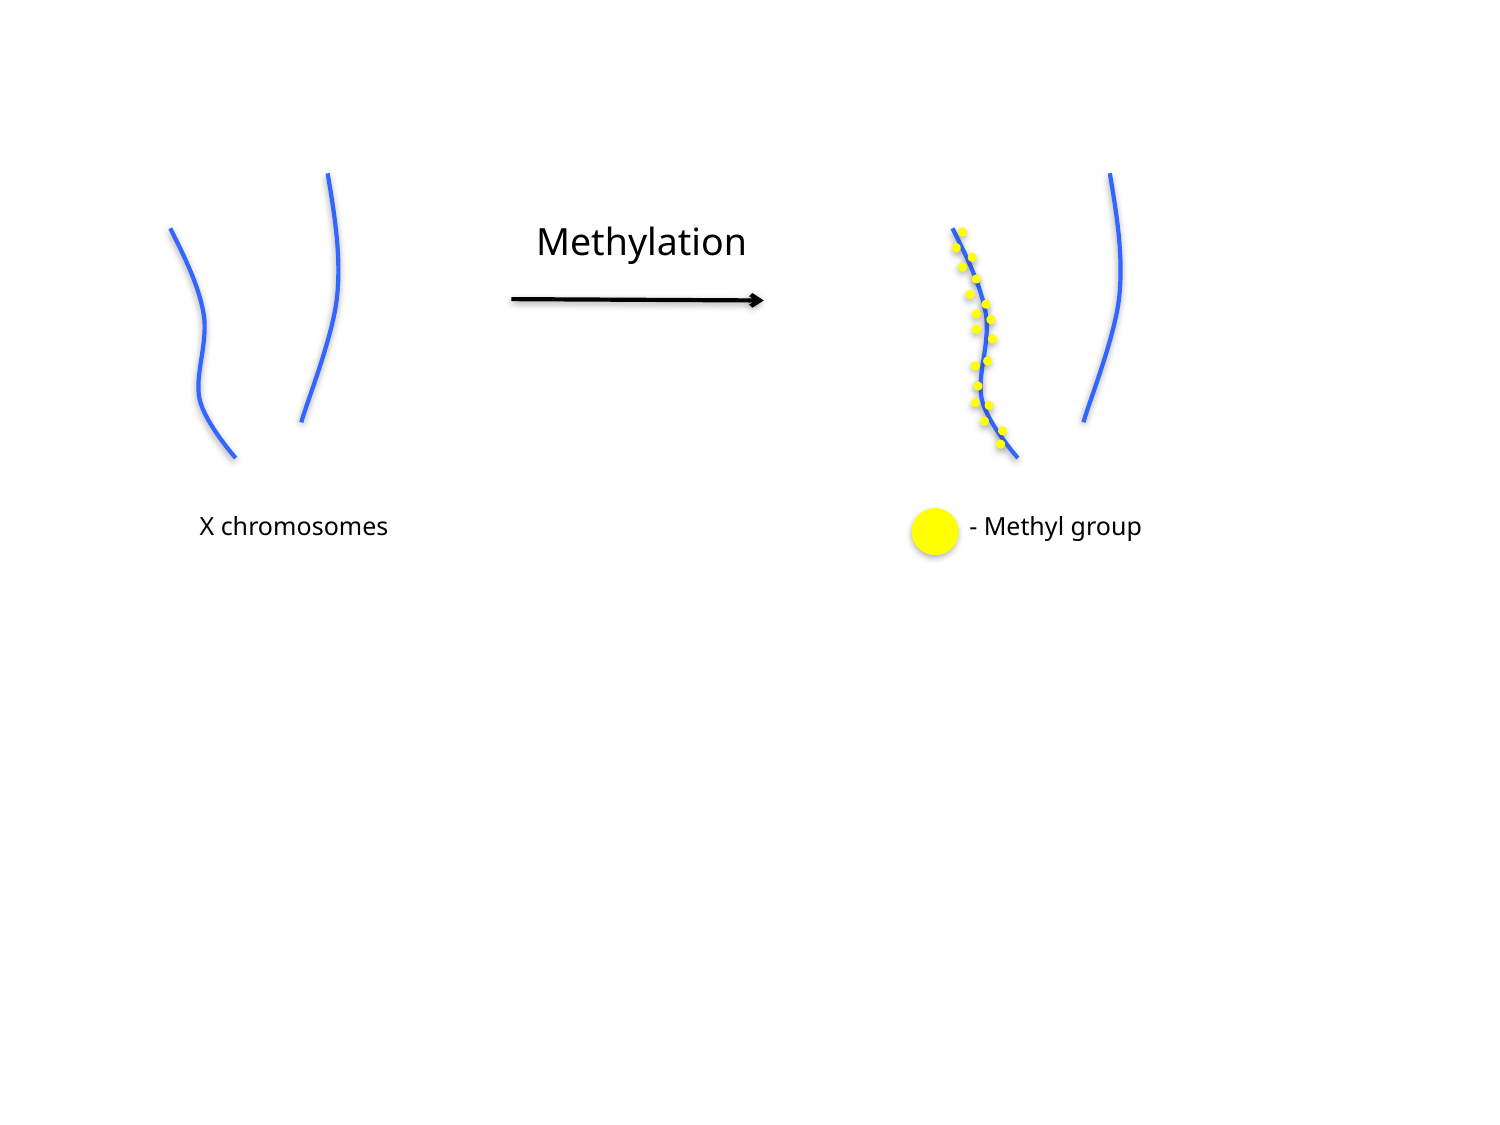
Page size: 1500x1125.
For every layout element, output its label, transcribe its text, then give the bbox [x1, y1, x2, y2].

text_box [970, 269, 977, 275]
text_box [971, 324, 981, 334]
text_box [1081, 172, 1123, 423]
text_box [958, 262, 968, 272]
text_box [976, 289, 985, 301]
text_box [981, 341, 989, 358]
text_box [911, 508, 954, 556]
text_box [965, 289, 975, 299]
text_box [978, 370, 1020, 460]
text_box [950, 227, 956, 237]
text_box [970, 398, 980, 408]
text_box [973, 381, 983, 391]
text_box [984, 400, 994, 410]
text_box [951, 243, 961, 253]
text_box [979, 416, 989, 426]
text_box [958, 227, 968, 237]
text_box [981, 299, 991, 309]
text_box [971, 274, 981, 284]
text_box [998, 426, 1008, 436]
text_box [987, 334, 997, 344]
text_box X chromosomes [184, 503, 428, 549]
text_box [986, 315, 996, 325]
text_box [299, 172, 341, 423]
text_box - Methyl group [954, 503, 1198, 549]
text_box [996, 439, 1006, 449]
text_box [967, 252, 977, 262]
text_box [971, 309, 981, 319]
text_box [983, 356, 993, 366]
text_box [168, 227, 238, 460]
text_box [970, 361, 980, 371]
text_box Methylation [521, 210, 764, 270]
